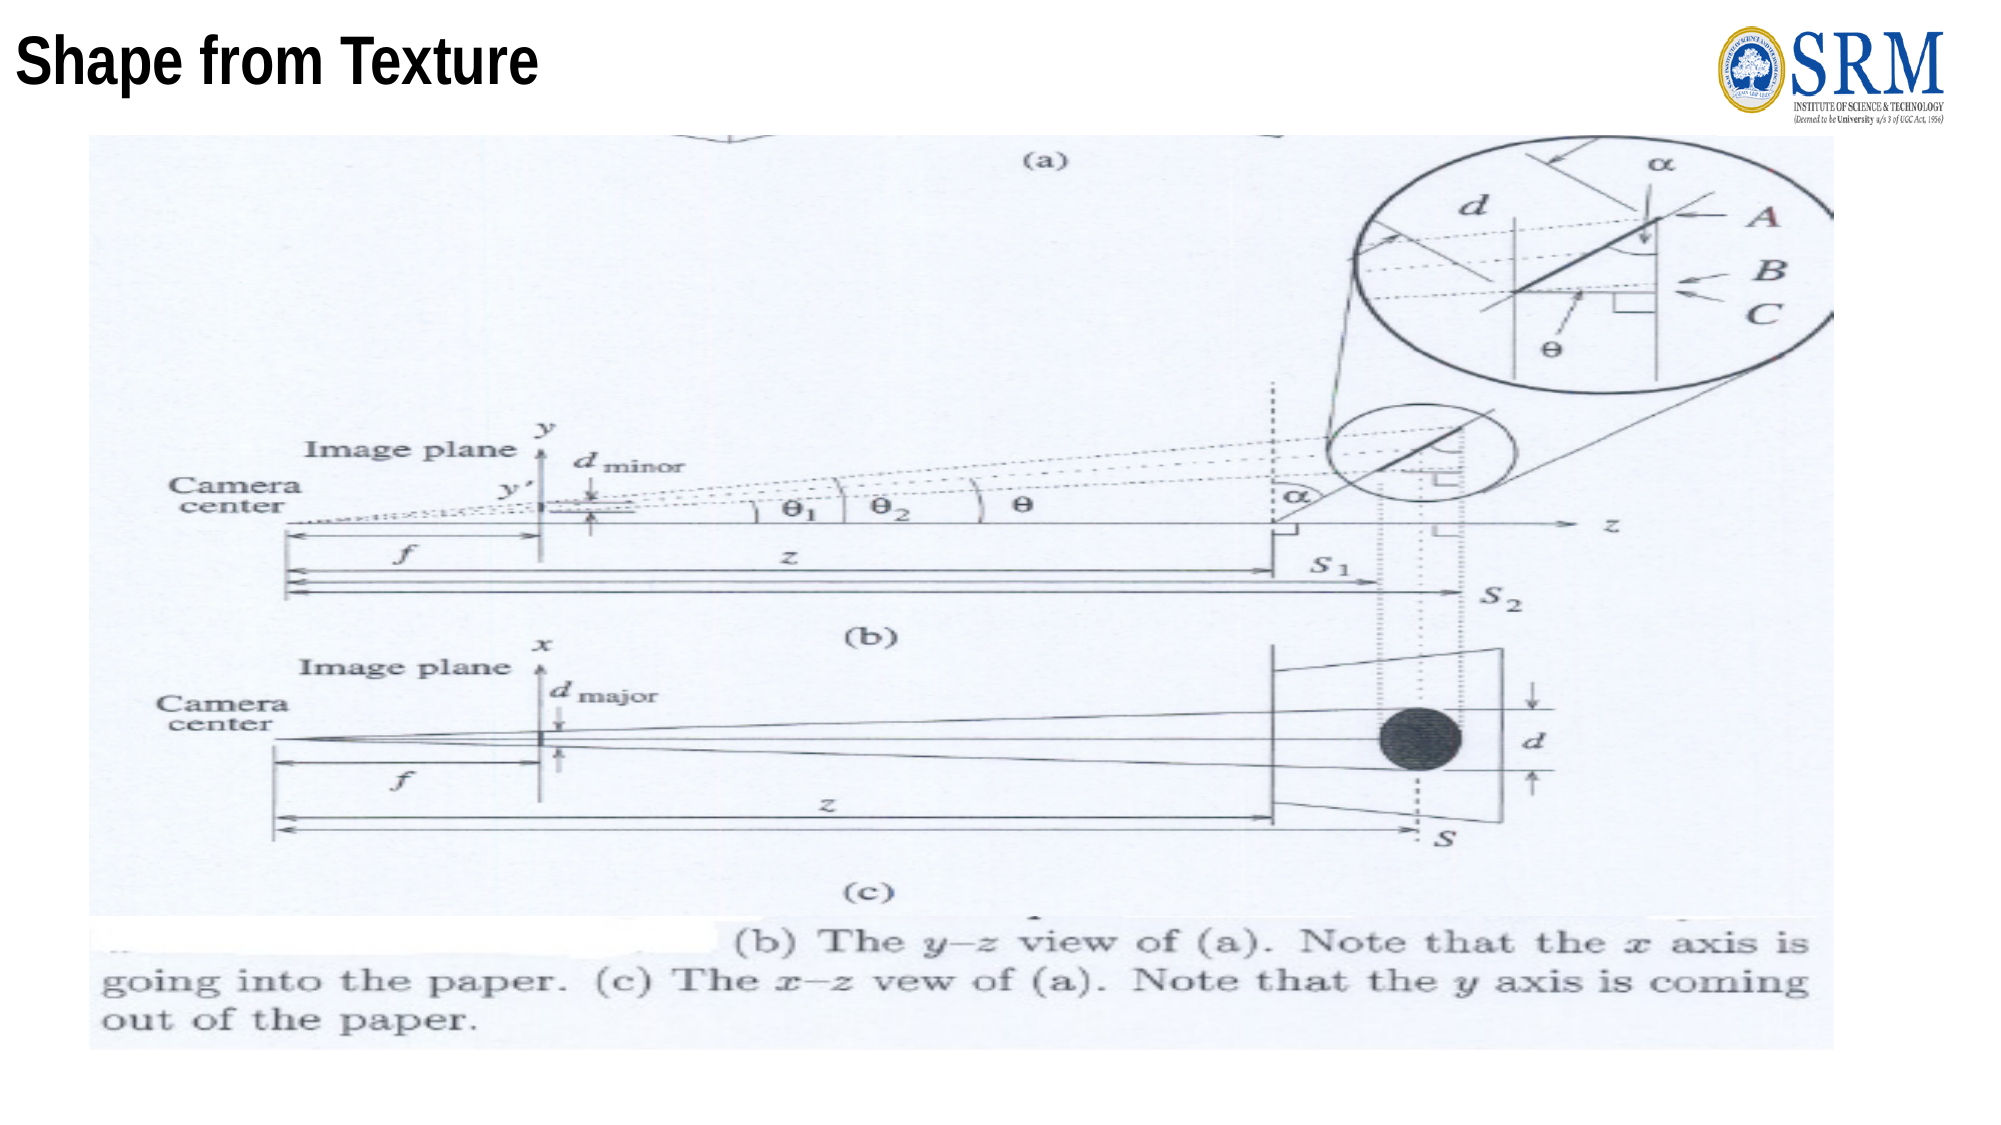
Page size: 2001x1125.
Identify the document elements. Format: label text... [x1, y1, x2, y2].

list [89, 135, 1834, 916]
picture [1717, 18, 1950, 136]
title Shape from Texture [0, 17, 1725, 108]
picture [89, 916, 1834, 1050]
